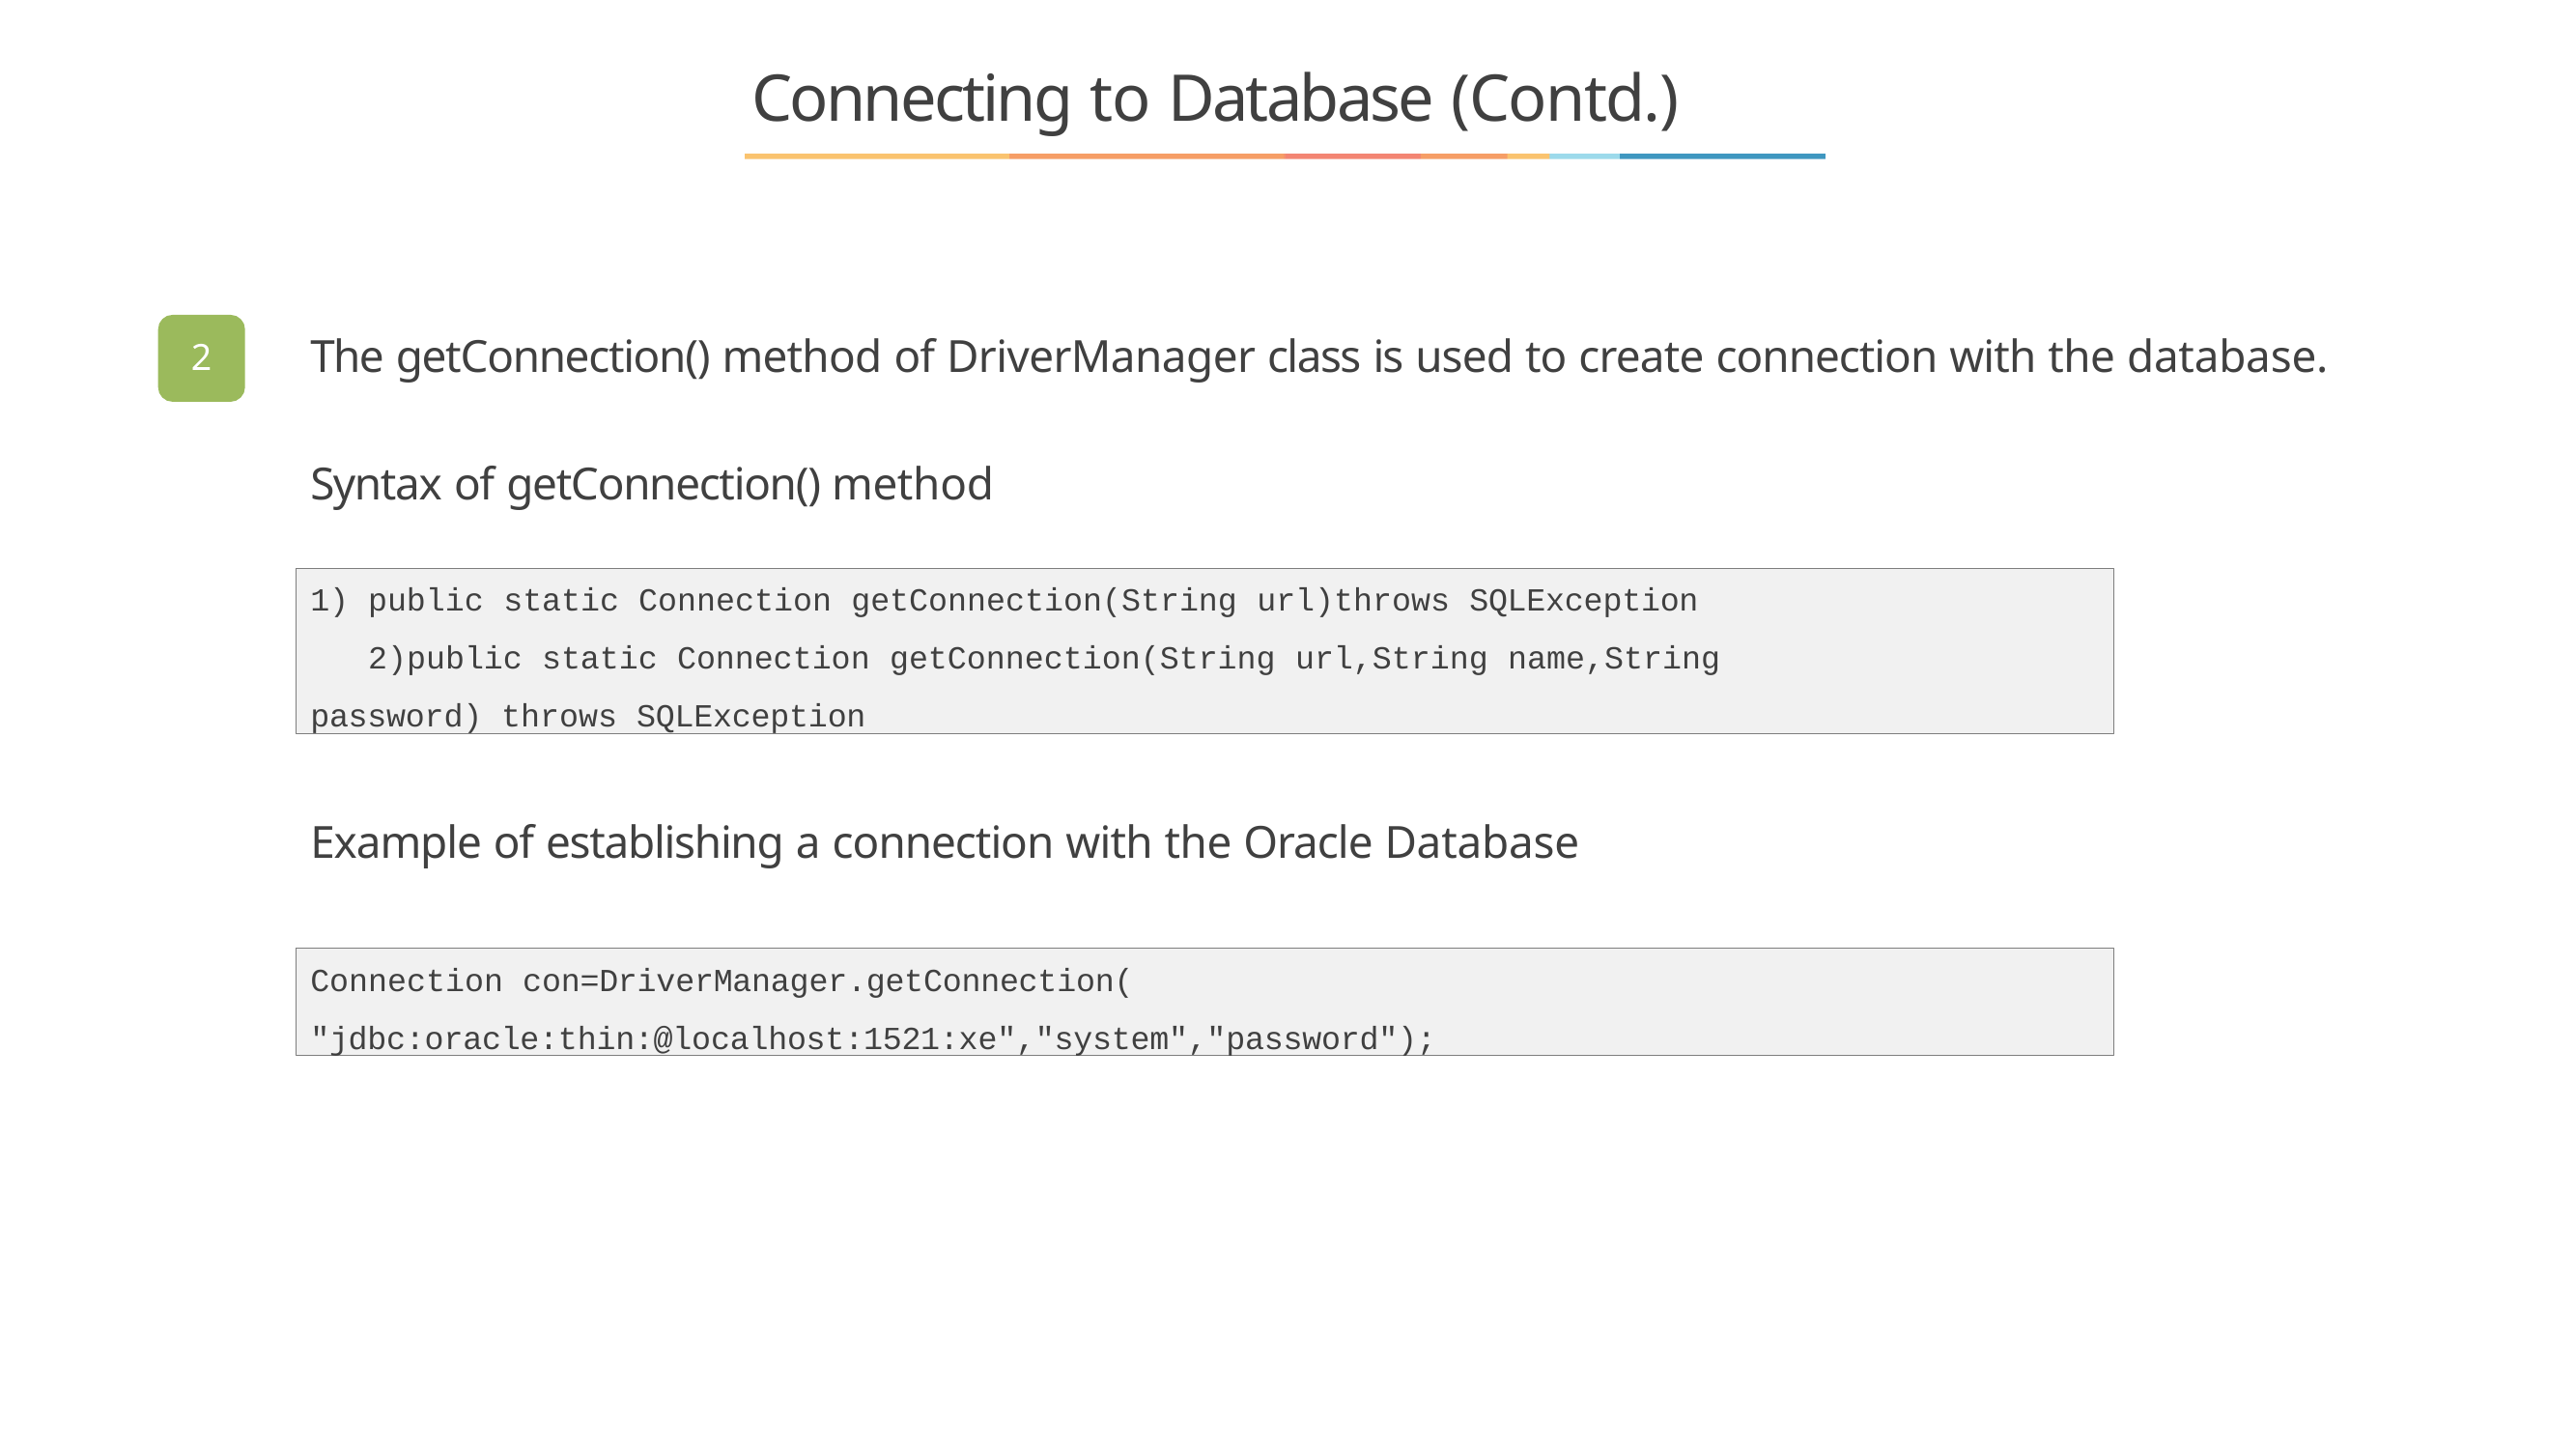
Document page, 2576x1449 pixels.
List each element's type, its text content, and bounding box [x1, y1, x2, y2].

text_box 2 [188, 332, 214, 379]
text_box Example of establishing a connection with the Oracle Database [308, 811, 1609, 867]
title Connecting to Database (Contd.) [284, 54, 2292, 299]
text_box The getConnection() method of DriverManager class is used to create connection with the database. [308, 326, 2369, 382]
picture [744, 134, 1826, 180]
text_box [157, 314, 245, 402]
text_box public static Connection getConnection(String url)throws SQLException public static Connection getConnection(String url,String name,String password) throws SQLException [296, 568, 2114, 734]
text_box Connection con=DriverManager.getConnection( "jdbc:oracle:thin:@localhost:1521:xe","system","password"); [296, 948, 2114, 1056]
text_box Syntax of getConnection() method [308, 453, 1016, 509]
